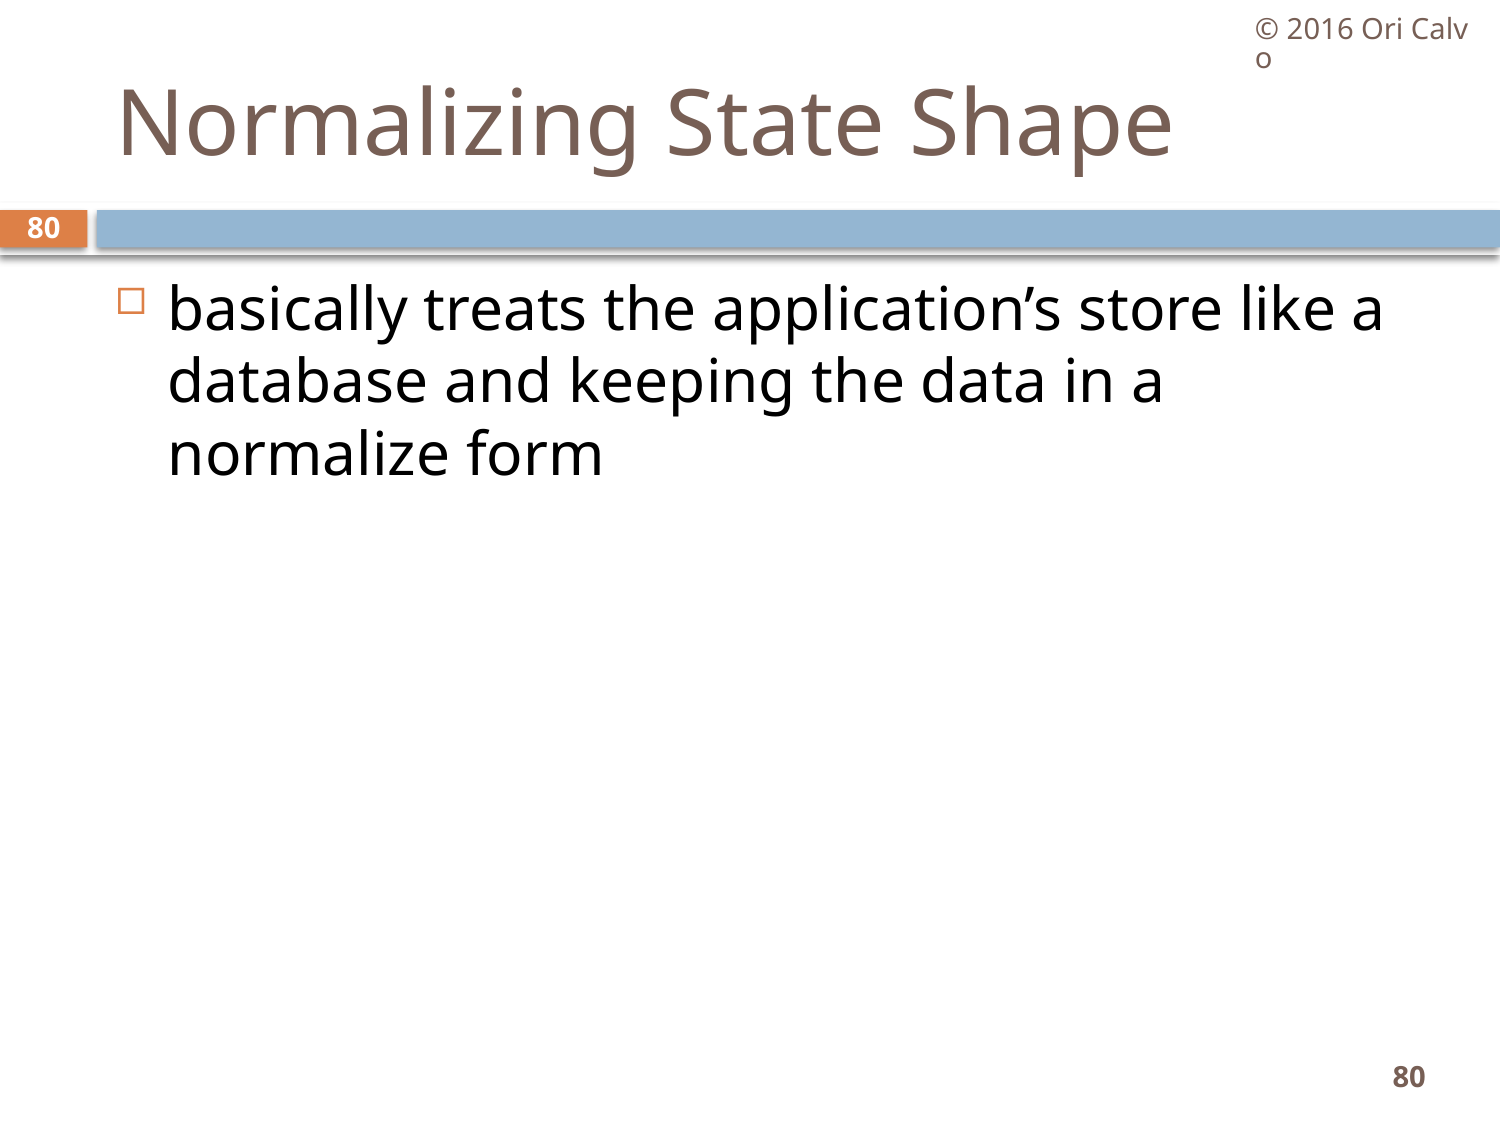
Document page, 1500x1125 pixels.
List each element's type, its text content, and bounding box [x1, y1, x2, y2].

title Normalizing State Shape [100, 37, 1438, 200]
list basically treats the application’s store like a database and keeping the data in a normalize form [100, 262, 1438, 1094]
footer © 2016 Ori Calvo [1240, 0, 1500, 60]
slide_number 80 [0, 208, 88, 249]
